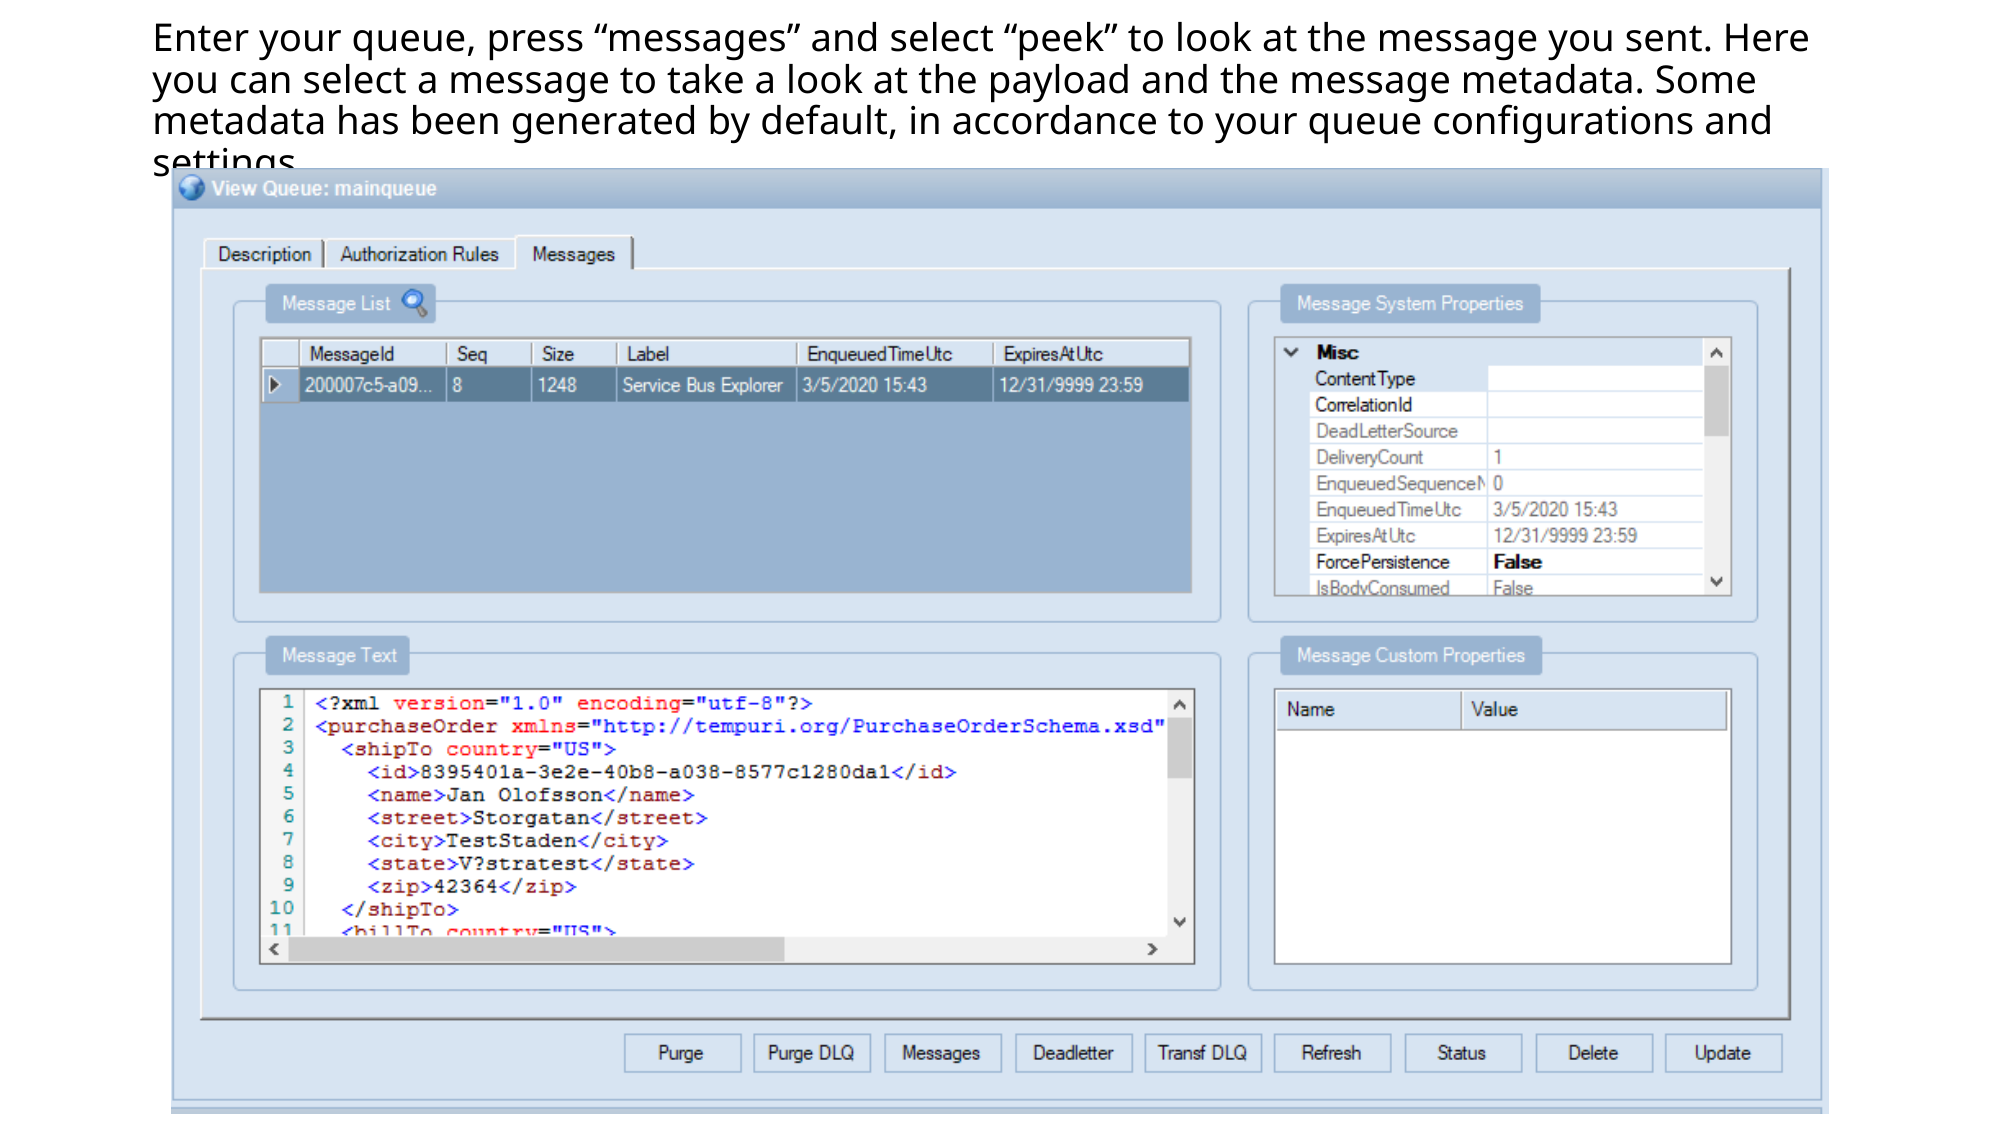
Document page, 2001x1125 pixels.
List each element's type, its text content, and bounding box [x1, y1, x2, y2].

picture [171, 168, 1829, 1114]
title Enter your queue, press “messages” and select “peek” to look at the message you sent. Here you can select a message to take a look at the payload and the message metadata. Some metadata has been generated by default, in accordance to your queue configurations and settings. [137, 11, 1863, 193]
